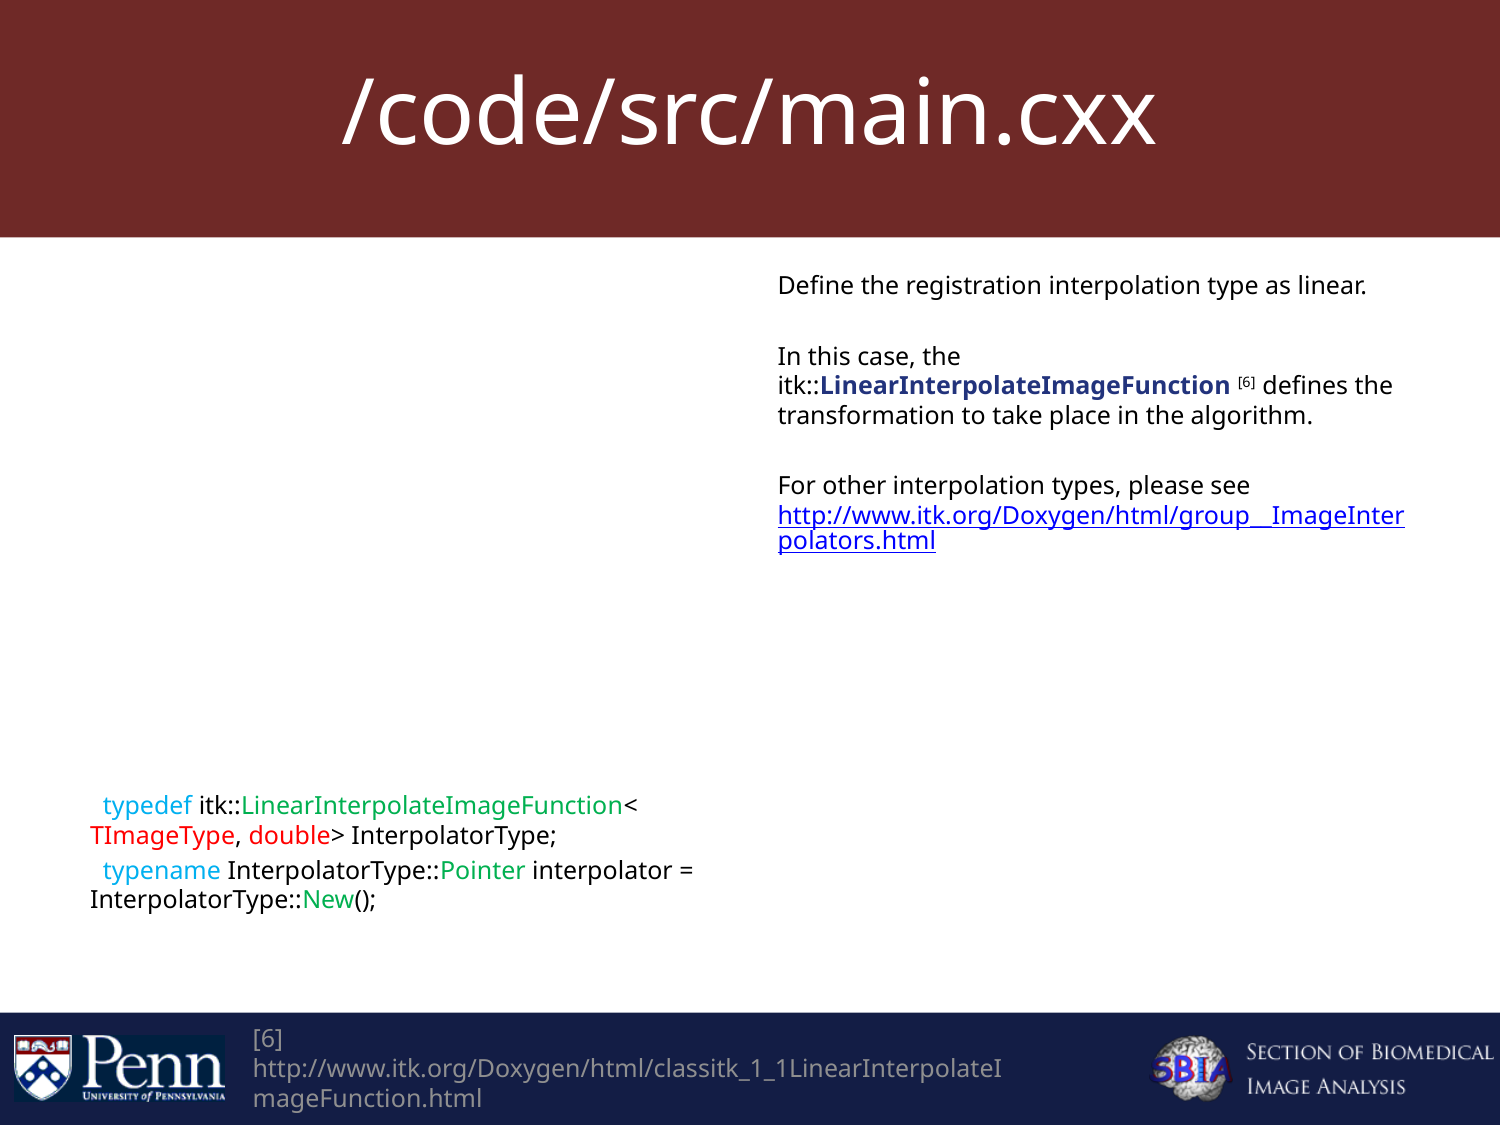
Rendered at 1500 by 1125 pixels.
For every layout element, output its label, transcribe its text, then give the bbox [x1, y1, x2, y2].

picture [14, 1035, 225, 1102]
picture [1149, 1034, 1494, 1103]
footer [6] http://www.itk.org/Doxygen/html/classitk_1_1LinearInterpolateImageFunction.html [237, 1037, 1038, 1098]
title /code/src/main.cxx [75, 45, 1425, 238]
list Define the registration interpolation type as linear. In this case, the itk::LinearInterpolateImageFunction [6] defines the transformation to take place in the algorithm. For other interpolation types, please see http://www.itk.org/Doxygen/html/group__ImageInterpolators.html [762, 262, 1425, 1013]
list typedef itk::ImageRegistrationMethod< TImageType, TImageType> RegistrationType; typename RegistrationType::Pointer registration = RegistrationType::New(); typedef itk::AffineTransform< double, 3> TransformType; TransformType::Pointer transform = TransformType::New(); typedef itk::RegularStepGradientDescentOptimizer OptimizerType; OptimizerType::Pointer optimizer = OptimizerType::New(); typedef itk::MeanSquaresImageToImageMetric< TImageType, TImageType> MetricType; typename MetricType::Pointer metric = MetricType::New(); typedef itk::LinearInterpolateImageFunction< TImageType, double> InterpolatorType; typename InterpolatorType::Pointer interpolator = InterpolatorType::New(); (); [75, 262, 738, 1013]
